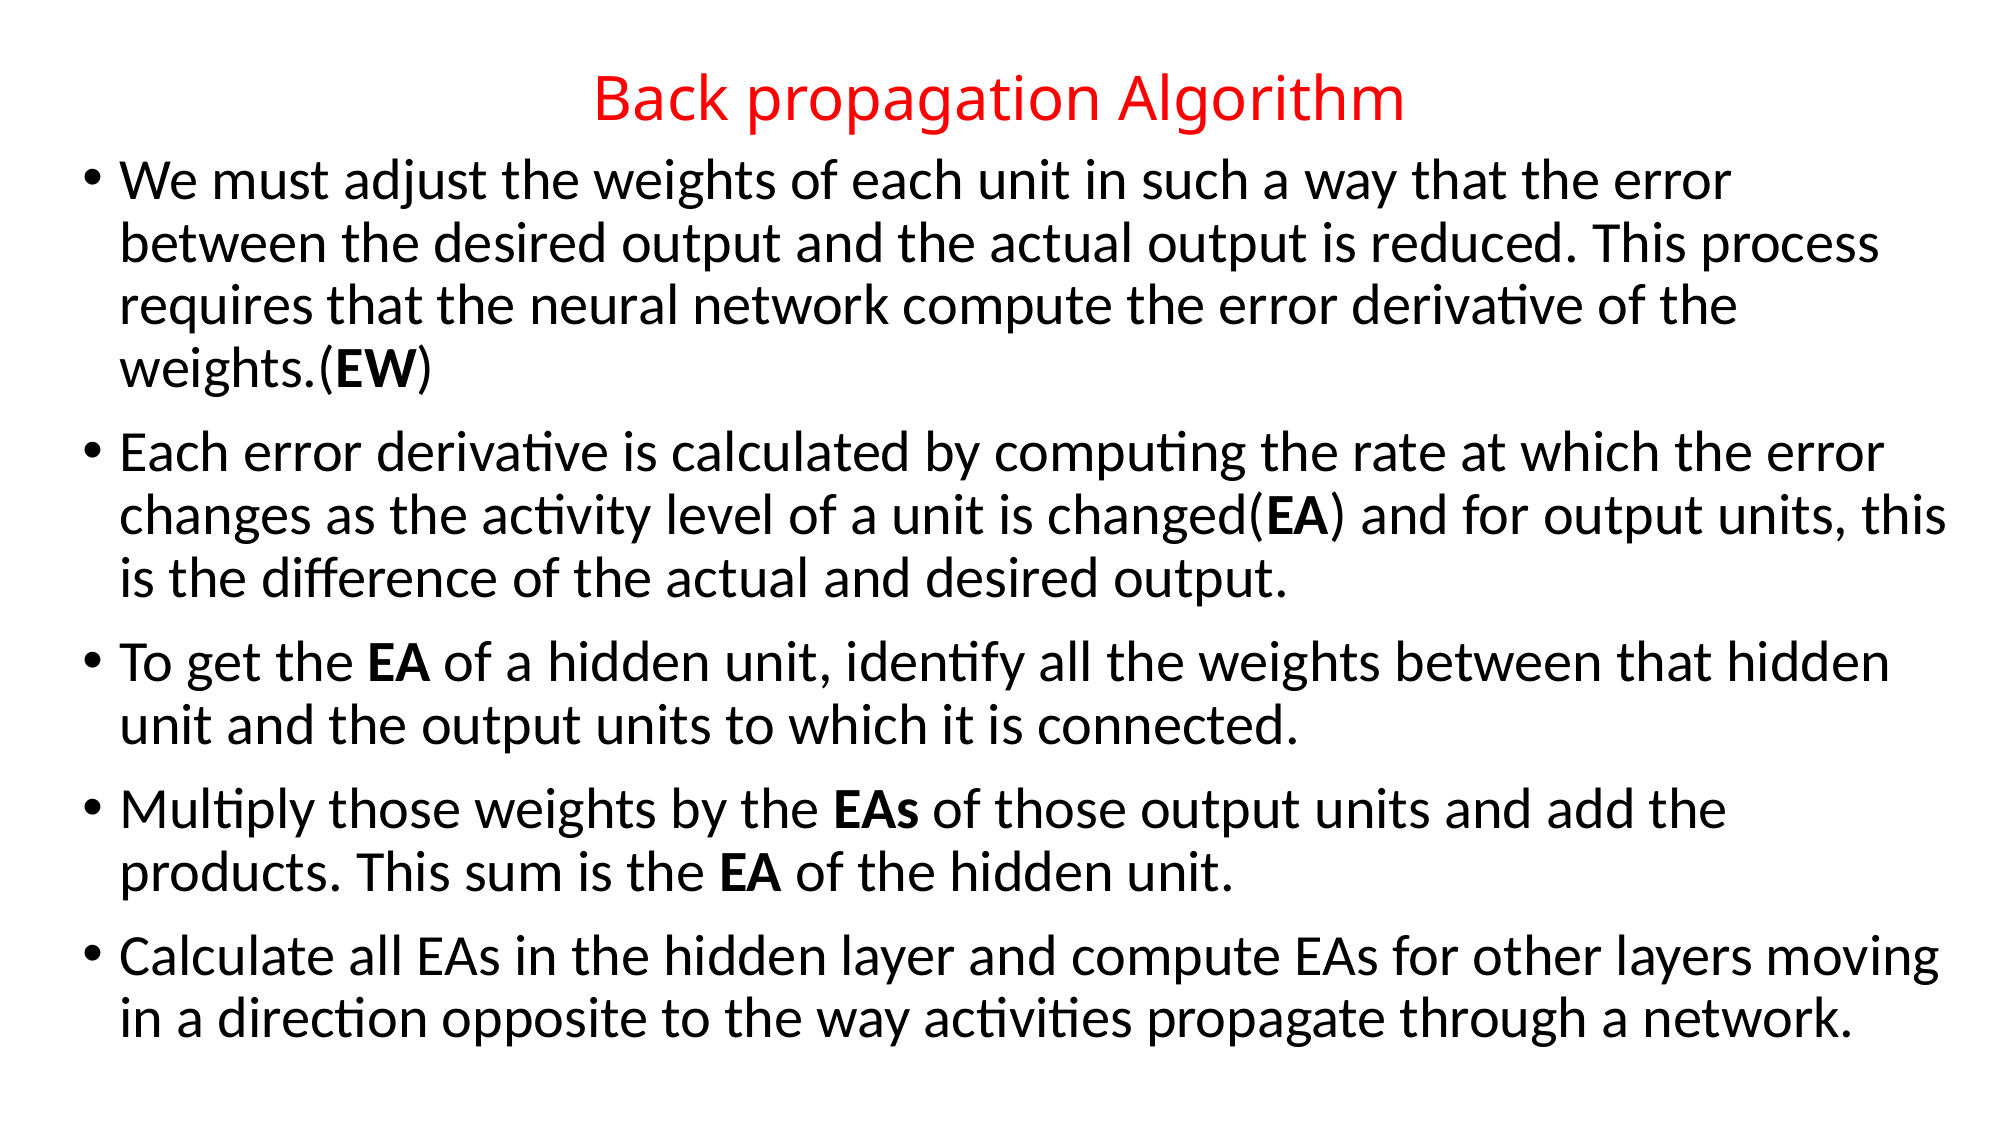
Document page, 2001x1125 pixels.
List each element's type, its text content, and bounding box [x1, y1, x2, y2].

list We must adjust the weights of each unit in such a way that the error between the desired output and the actual output is reduced. This process requires that the neural network compute the error derivative of the weights.(EW) Each error derivative is calculated by computing the rate at which the error changes as the activity level of a unit is changed(EA) and for output units, this is the difference of the actual and desired output. To get the EA of a hidden unit, identify all the weights between that hidden unit and the output units to which it is connected. Multiply those weights by the EAs of those output units and add the products. This sum is the EA of the hidden unit. Calculate all EAs in the hidden layer and compute EAs for other layers moving in a direction opposite to the way activities propagate through a network. [67, 141, 1963, 1125]
title Back propagation Algorithm [137, 59, 1863, 141]
